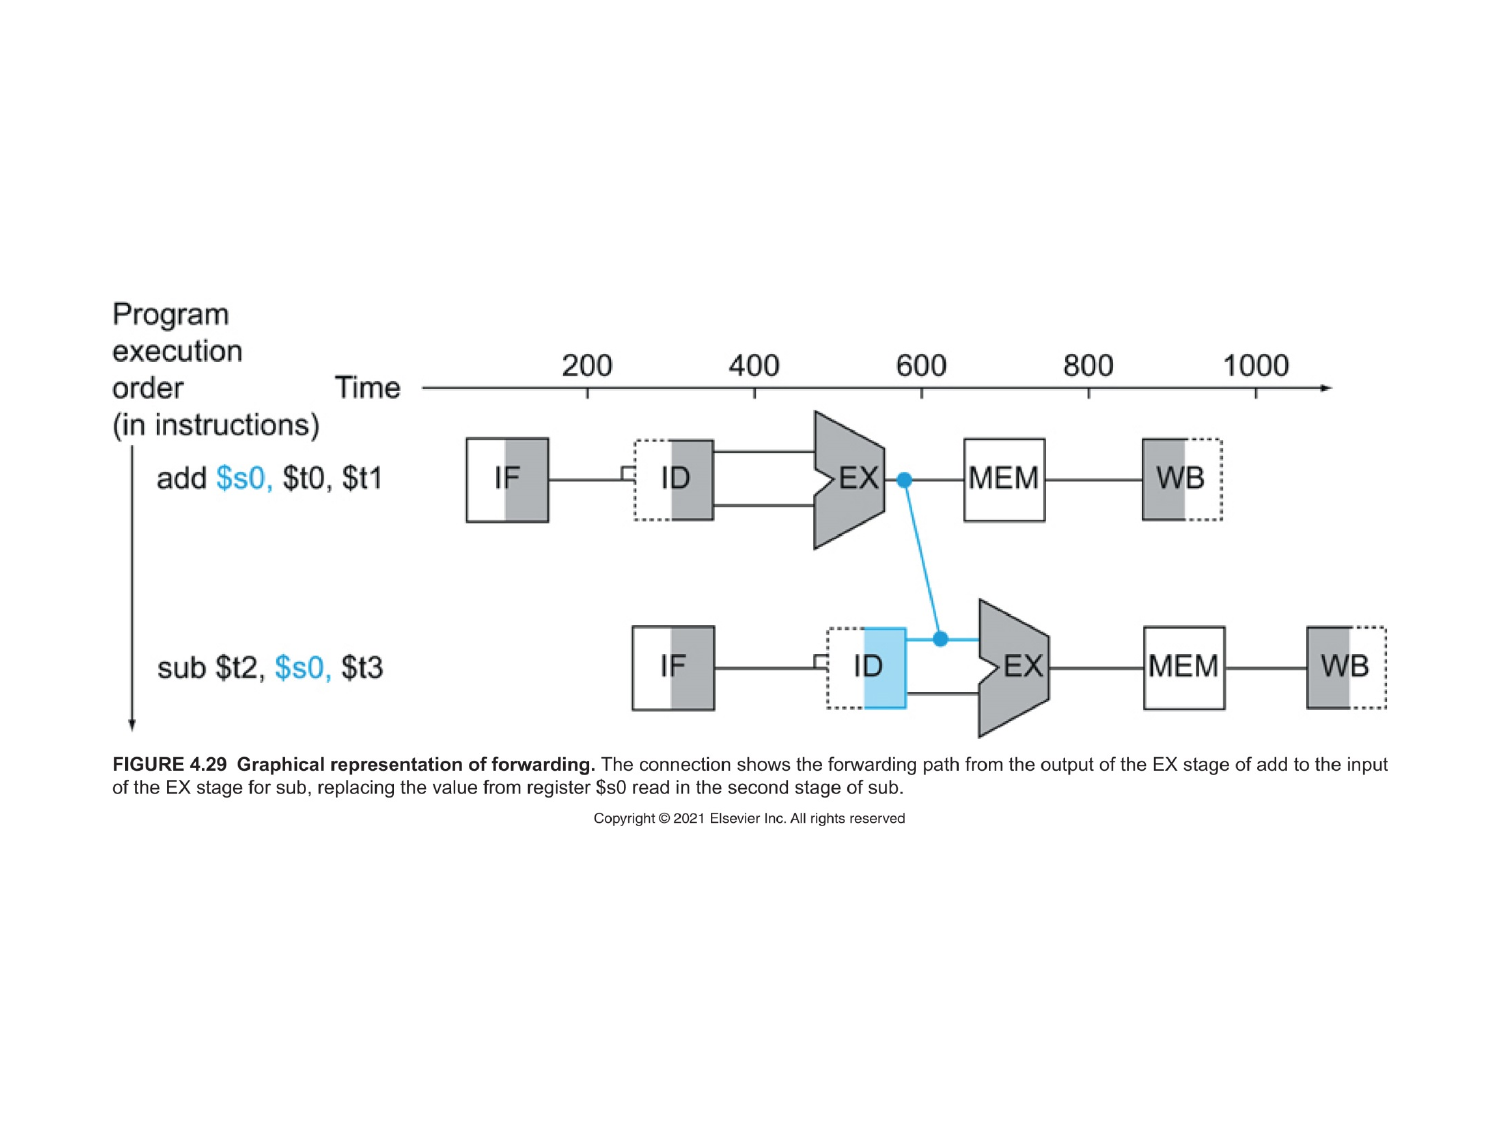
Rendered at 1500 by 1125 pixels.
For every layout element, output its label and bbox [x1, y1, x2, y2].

picture [112, 298, 1388, 826]
